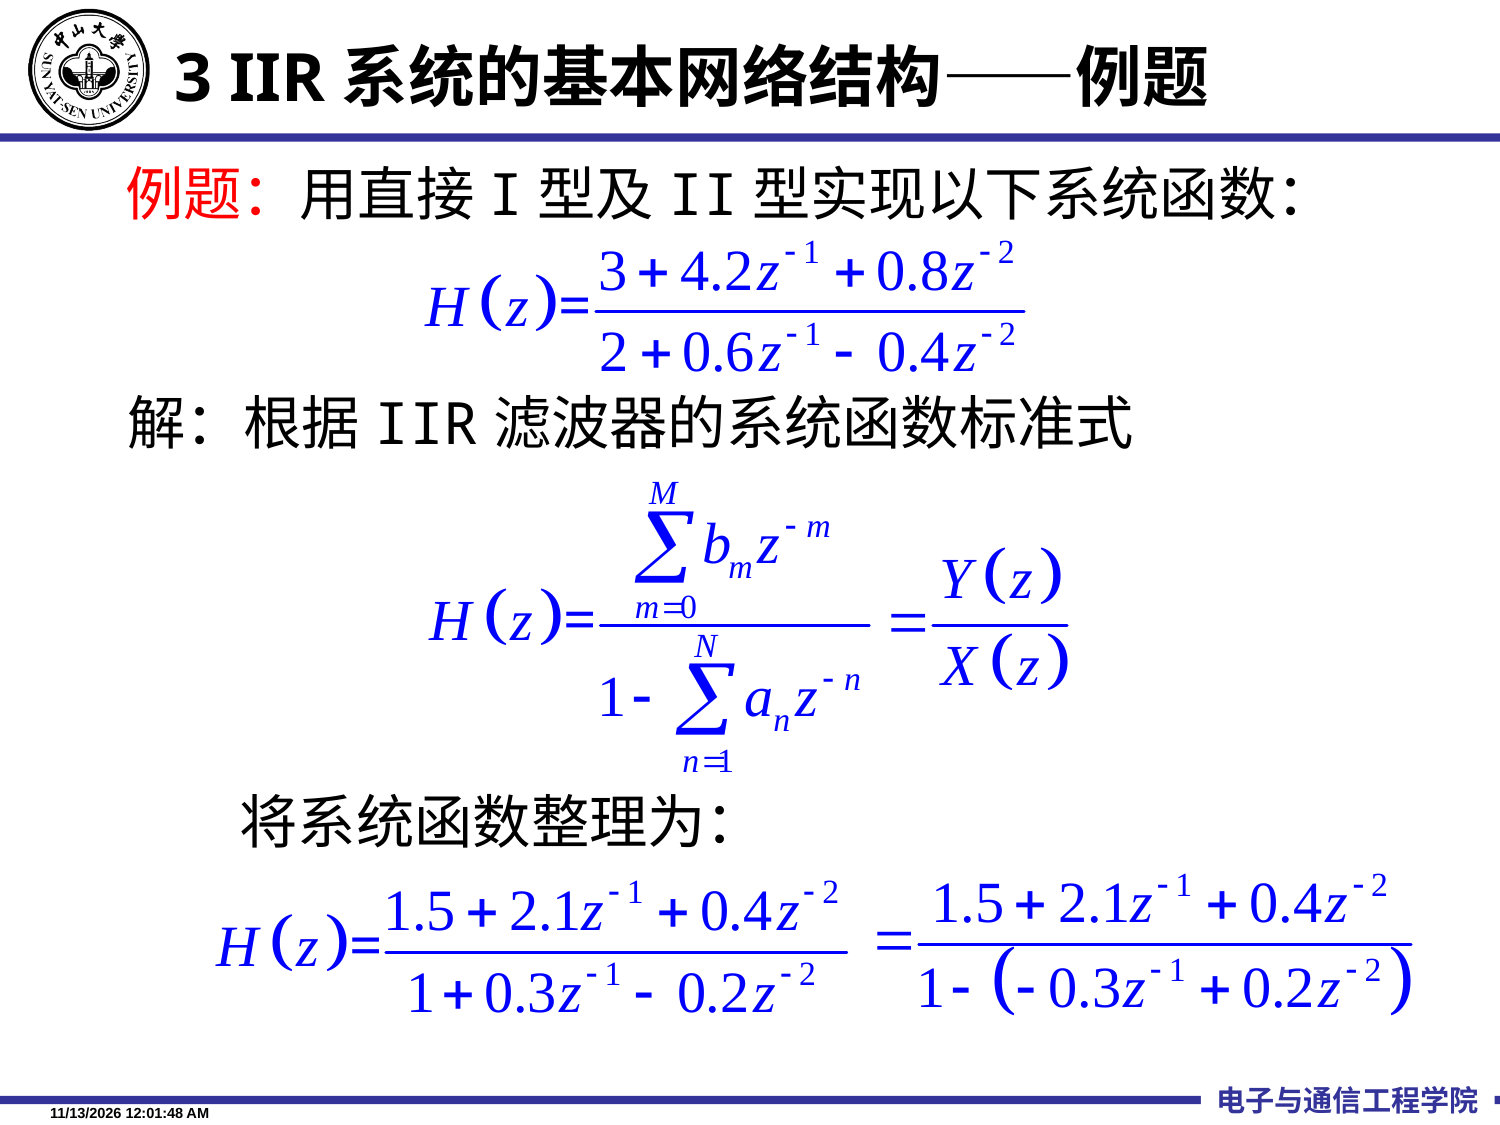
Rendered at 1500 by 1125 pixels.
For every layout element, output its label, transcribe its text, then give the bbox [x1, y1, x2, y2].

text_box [210, 872, 852, 1020]
text_box 将系统函数整理为： [224, 777, 900, 863]
text_box 3 IIR系统的基本网络结构——例题 [159, 24, 1500, 125]
picture [28, 8, 150, 131]
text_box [424, 473, 1072, 778]
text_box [867, 864, 1417, 1041]
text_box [420, 232, 1030, 379]
text_box 解：根据IIR滤波器的系统函数标准式 [112, 378, 1338, 464]
text_box 例题：用直接I型及II型实现以下系统函数： [110, 150, 1438, 235]
